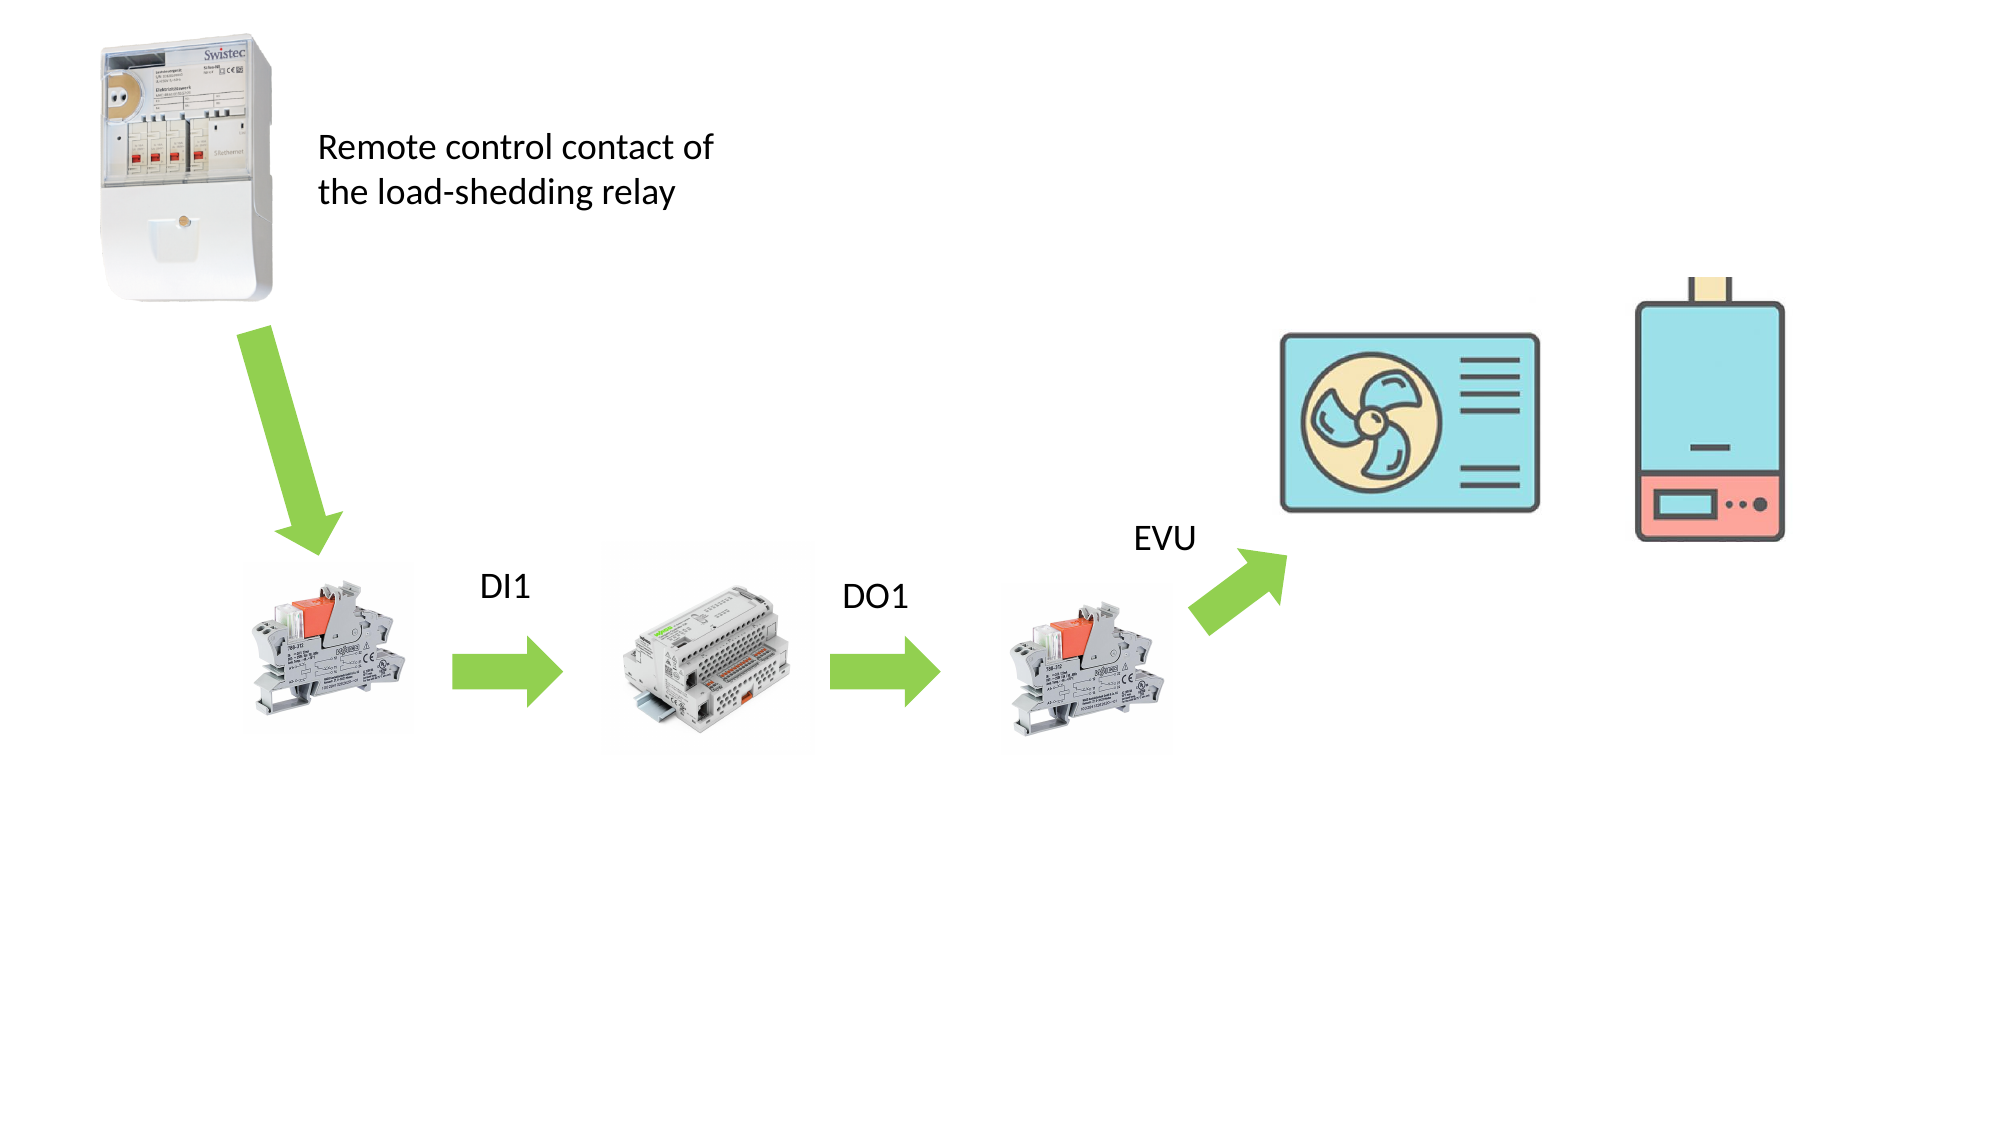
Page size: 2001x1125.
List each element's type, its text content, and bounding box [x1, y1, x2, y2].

text_box [830, 635, 941, 708]
picture [1227, 277, 1845, 542]
text_box DI1 [465, 553, 548, 613]
picture [1001, 583, 1173, 755]
text_box EVU [1118, 505, 1213, 566]
text_box Remote control contact of the load-shedding relay [303, 115, 766, 220]
picture [242, 562, 414, 734]
picture [94, 30, 276, 307]
text_box [452, 635, 564, 708]
text_box [236, 325, 344, 556]
text_box DO1 [827, 563, 925, 624]
text_box [1187, 548, 1288, 637]
picture [601, 541, 815, 755]
